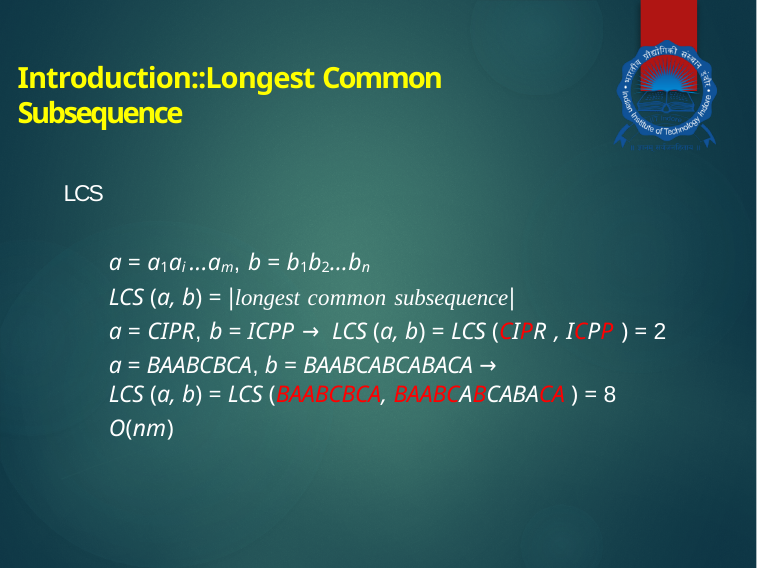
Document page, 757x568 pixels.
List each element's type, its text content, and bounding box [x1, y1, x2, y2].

text_box LCS a = a1ai ...am, b = b1b2...bn LCS (a, b) = |longest common subsequence| a = CIPR, b = ICPP → LCS (a, b) = LCS (CIPR , ICPP ) = 2 a = BAABCBCA, b = BAABCABCABACA → LCS (a, b) = LCS (BAABCBCA, BAABCABCABACA ) = 8 O(nm) [53, 171, 717, 442]
picture [613, 40, 717, 152]
title Introduction::Longest Common Subsequence [15, 56, 551, 154]
